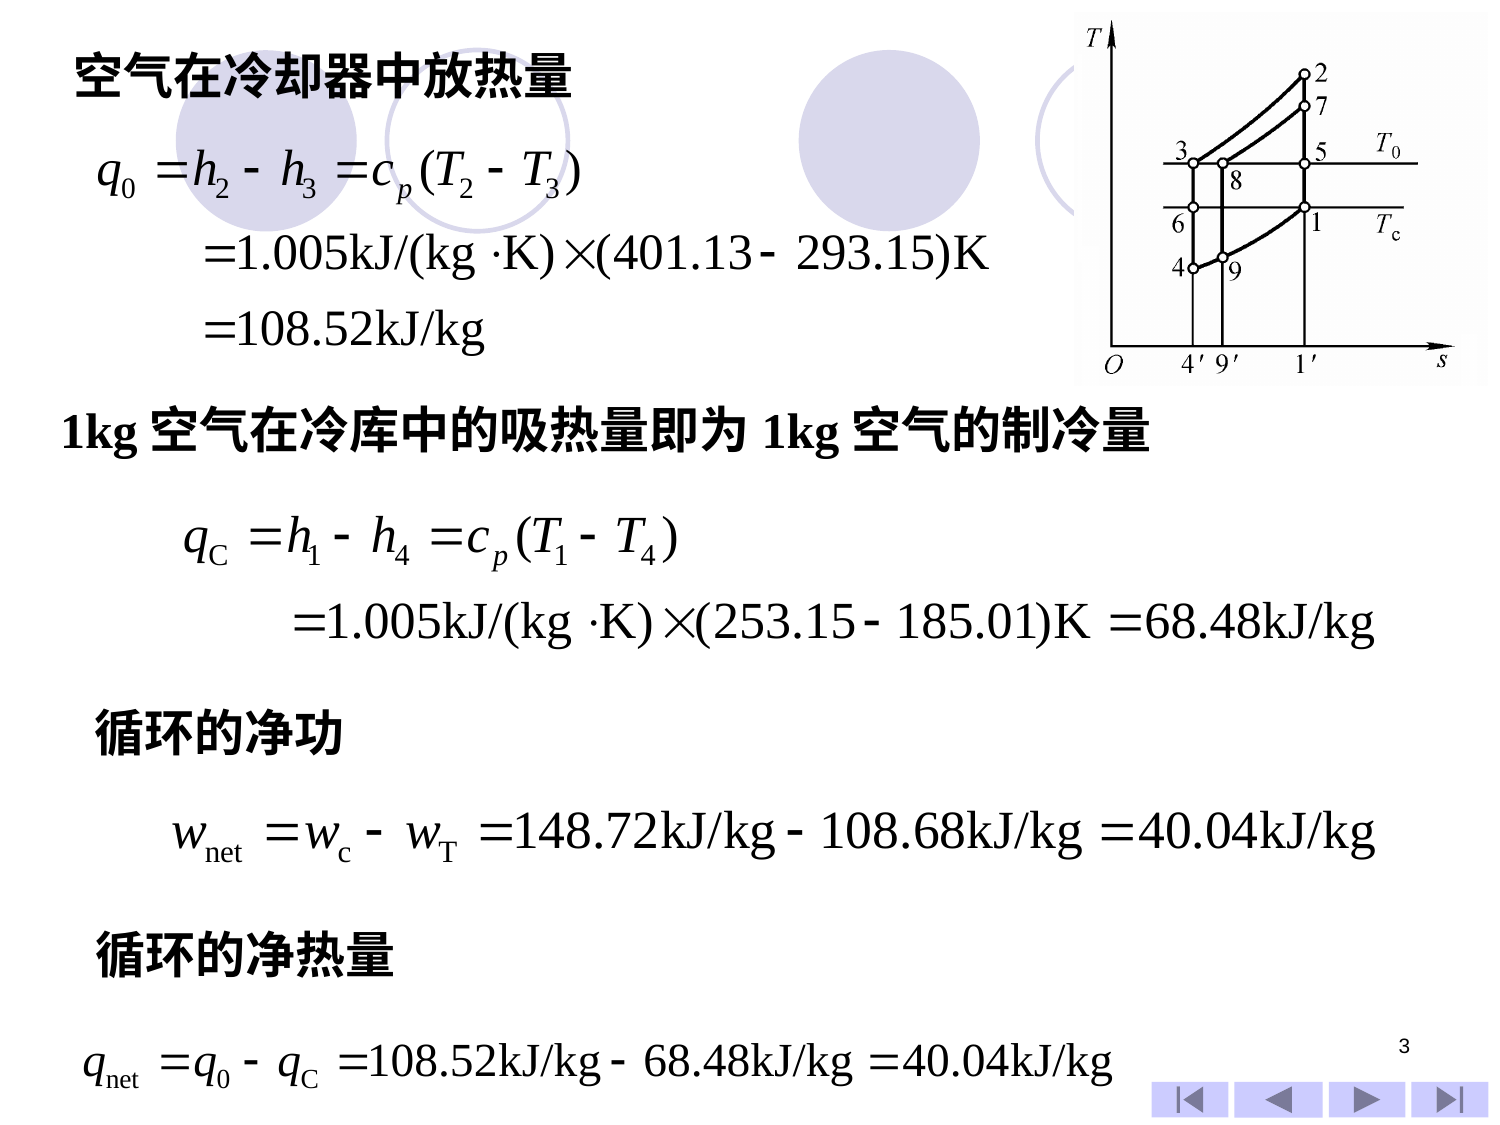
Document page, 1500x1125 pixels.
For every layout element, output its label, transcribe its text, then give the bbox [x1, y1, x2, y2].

text_box 空气在冷却器中放热量 [58, 37, 600, 113]
slide_number 3 [1074, 1024, 1426, 1101]
text_box [1234, 1081, 1323, 1118]
text_box [1328, 1081, 1406, 1118]
text_box [1411, 1081, 1489, 1118]
text_box 循环的净热量 [80, 916, 422, 992]
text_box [174, 503, 1388, 660]
text_box [1151, 1081, 1229, 1118]
picture [1074, 12, 1488, 386]
text_box 循环的净功 [80, 694, 372, 769]
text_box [88, 137, 1001, 368]
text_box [74, 1028, 1126, 1101]
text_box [162, 794, 1388, 876]
text_box 1kg空气在冷库中的吸热量即为1kg空气的制冷量 [45, 390, 1178, 466]
